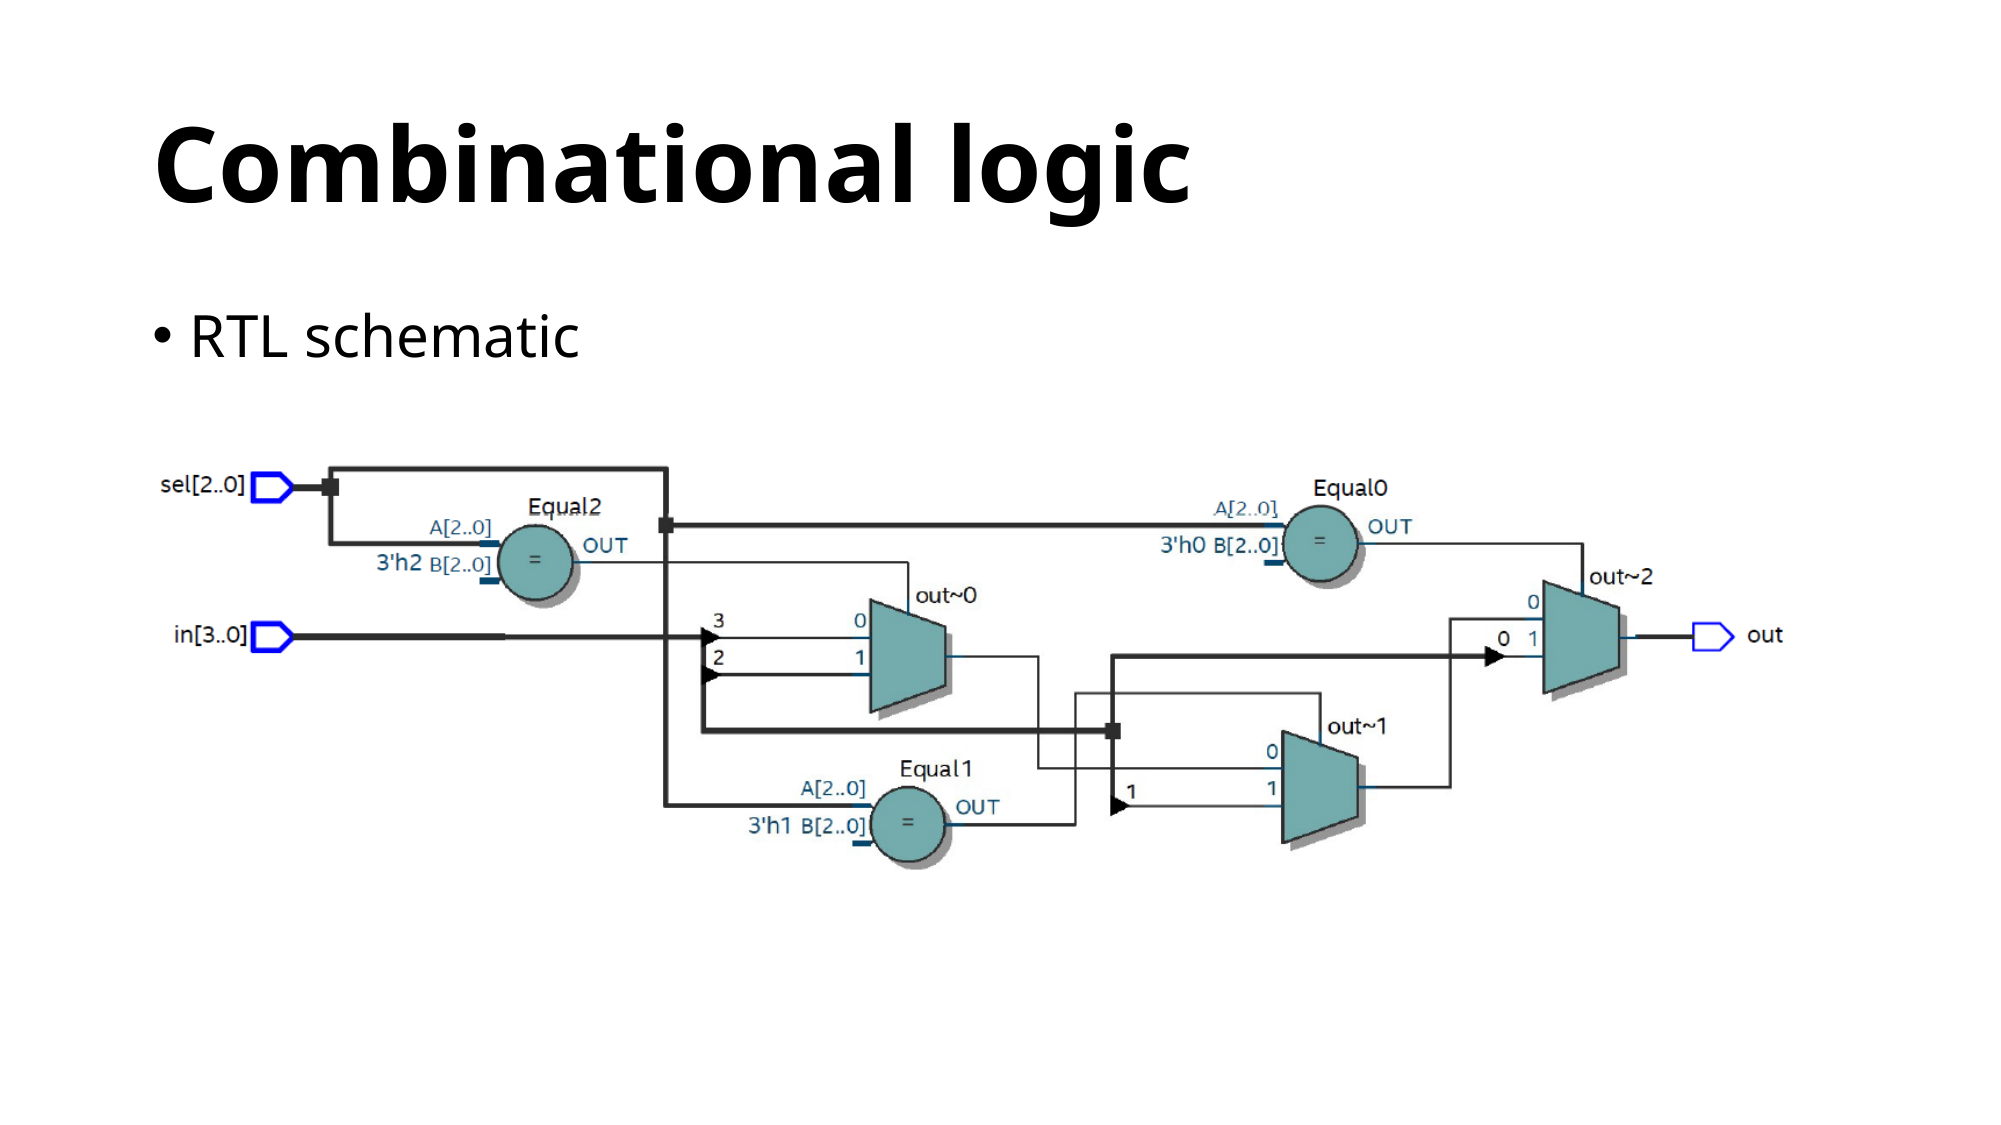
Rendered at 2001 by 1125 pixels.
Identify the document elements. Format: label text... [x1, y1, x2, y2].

list RTL schematic [137, 299, 1863, 1014]
title Combinational logic [137, 59, 1863, 278]
picture [137, 404, 1798, 886]
